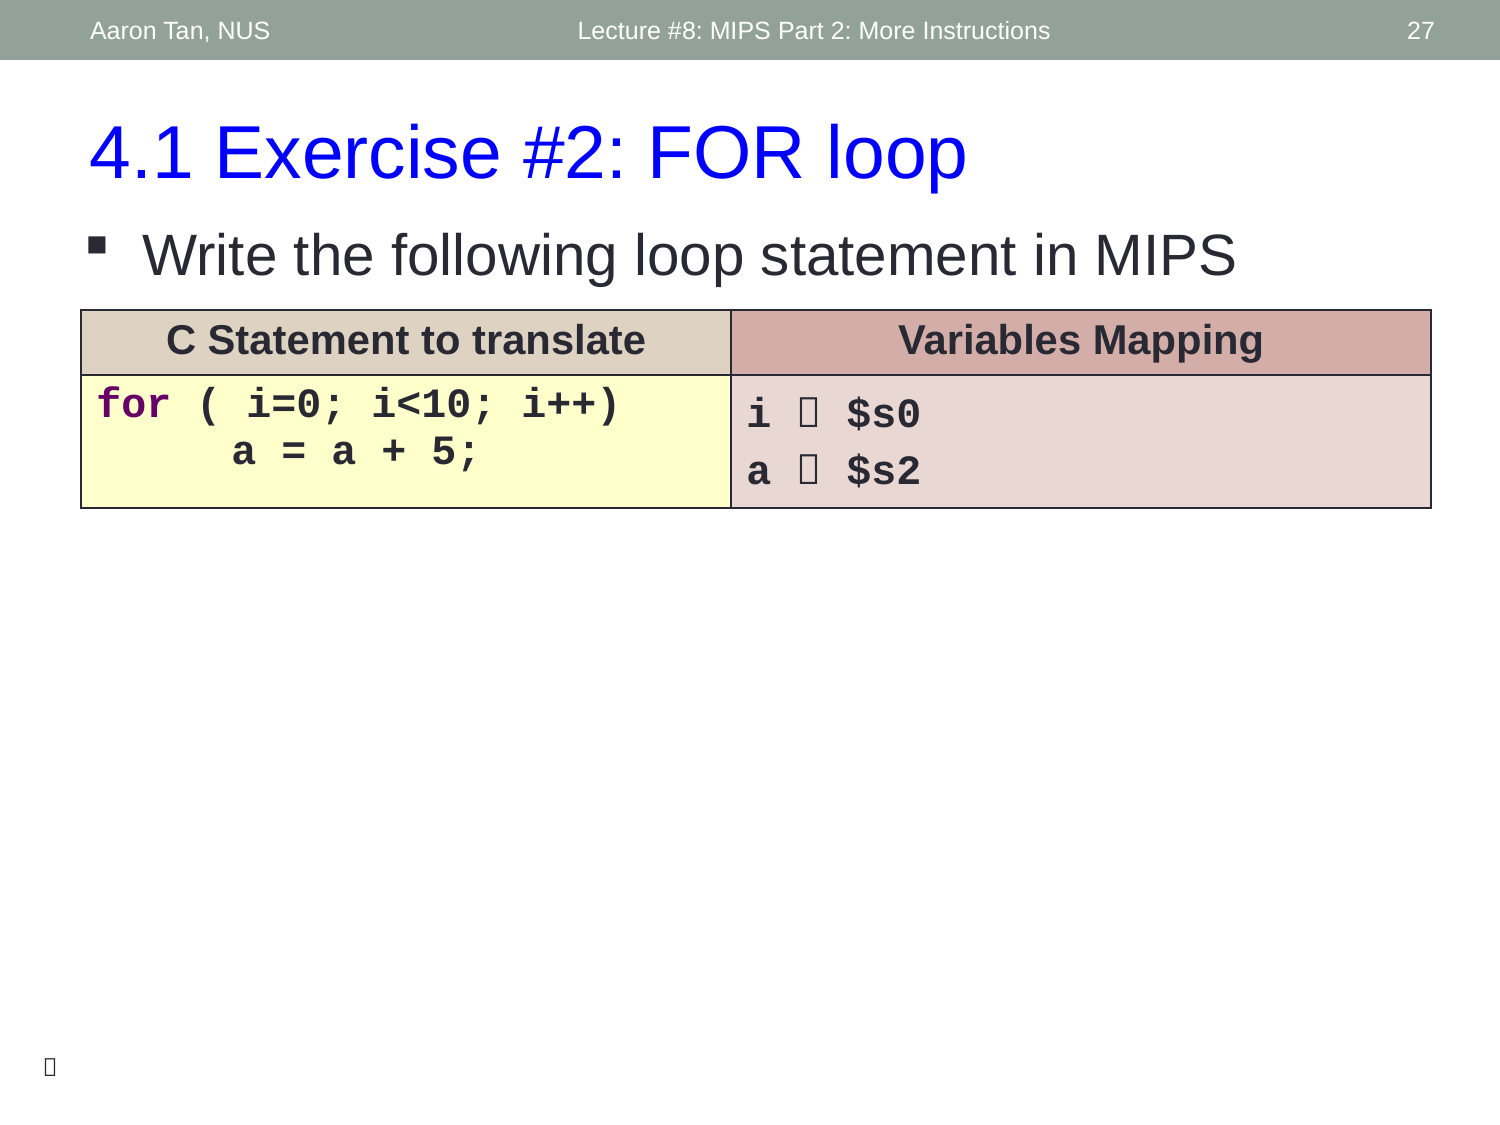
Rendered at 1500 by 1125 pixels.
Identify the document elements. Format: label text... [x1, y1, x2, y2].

footer Lecture #8: MIPS Part 2: More Instructions [562, 3, 1238, 57]
table_header Variables Mapping [732, 311, 1430, 374]
slide_number Aaron Tan, NUS [75, 3, 550, 57]
text_box  [24, 1050, 75, 1083]
text_box 4.1 Exercise #2: FOR loop [75, 96, 1450, 202]
text_box Write the following loop statement in MIPS [68, 209, 1432, 448]
table_cell i  $s0 a  $s2 [732, 376, 1430, 507]
table_cell for ( i=0; i<10; i++) a = a + 5; [82, 376, 730, 507]
table_header C Statement to translate [82, 311, 730, 374]
slide_number 27 [1308, 3, 1450, 57]
